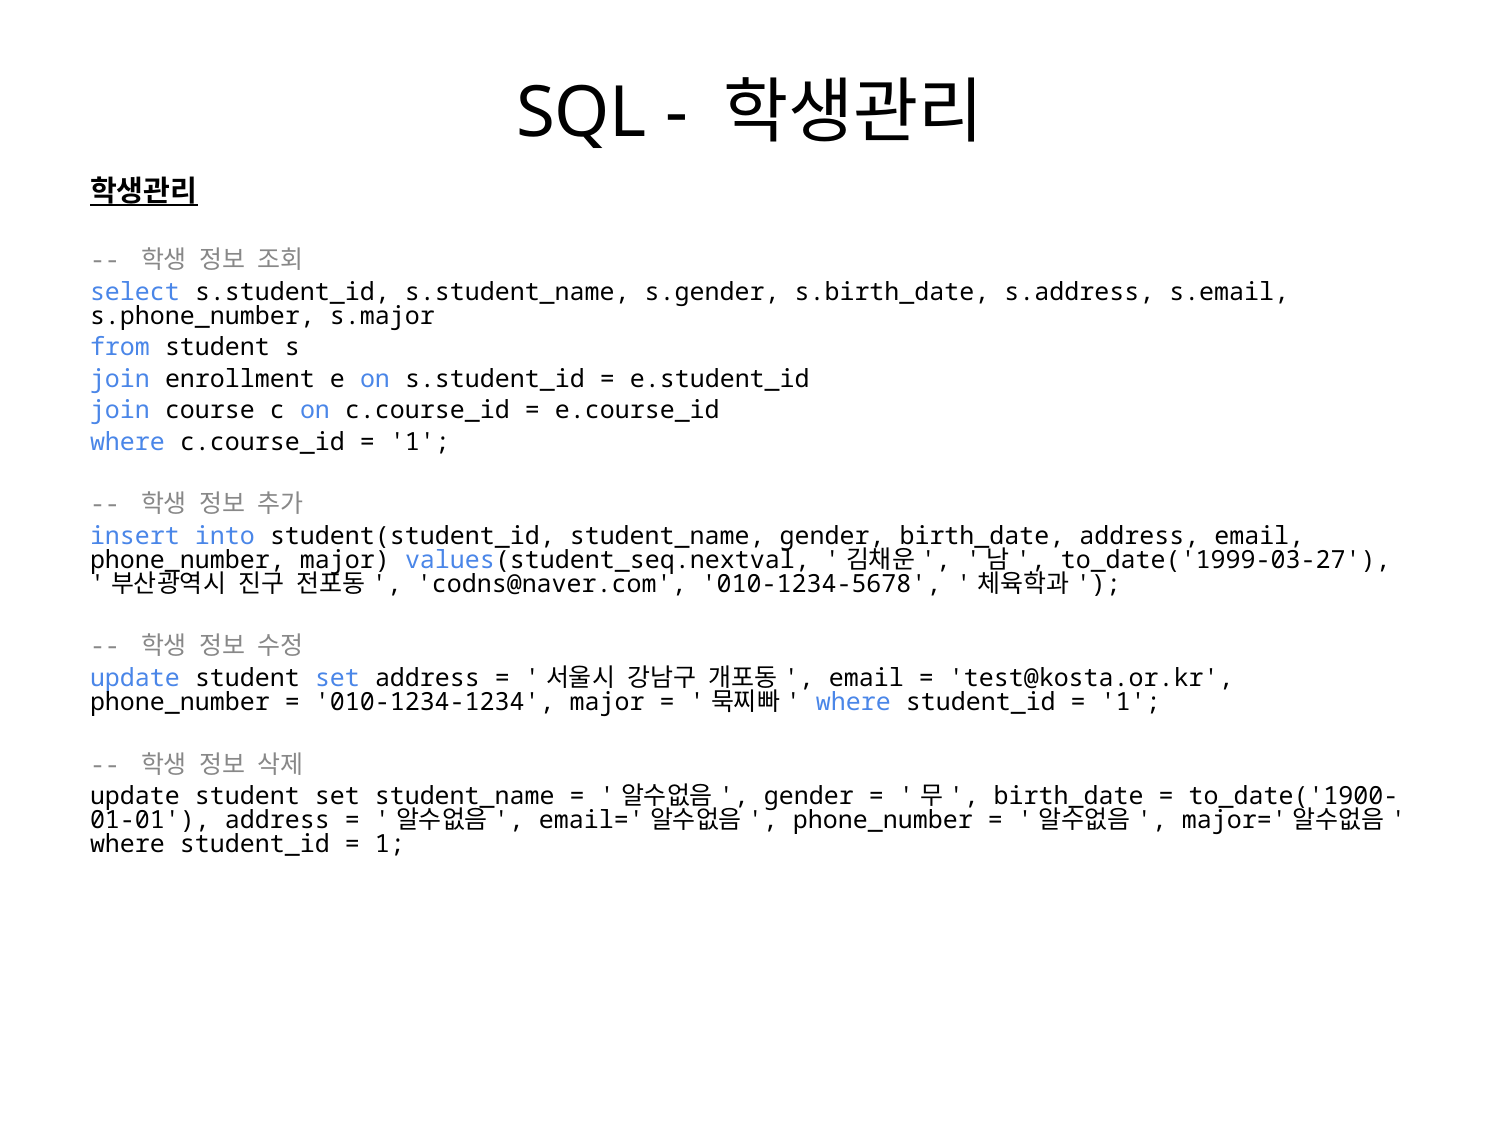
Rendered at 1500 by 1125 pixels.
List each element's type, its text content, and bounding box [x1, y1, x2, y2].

title SQL - 학생관리 [75, 45, 1425, 171]
list 학생관리 -- 학생 정보 조회 select s.student_id, s.student_name, s.gender, s.birth_date, s.address, s.email, s.phone_number, s.major from student s join enrollment e on s.student_id = e.student_id join course c on c.course_id = e.course_id where c.course_id = '1'; -- 학생 정보 추가 insert into student(student_id, student_name, gender, birth_date, address, email, phone_number, major) values(student_seq.nextval, '김채운', '남', to_date('1999-03-27'), '부산광역시 진구 전포동', 'codns@naver.com', '010-1234-5678', '체육학과'); -- 학생 정보 수정 update student set address = '서울시 강남구 개포동', email = 'test@kosta.or.kr', phone_number = '010-1234-1234', major = '묵찌빠' where student_id = '1'; -- 학생 정보 삭제 update student set student_name = '알수없음', gender = '무', birth_date = to_date('1900-01-01'), address = '알수없음', email='알수없음', phone_number = '알수없음', major='알수없음' where student_id = 1; [75, 171, 1425, 956]
